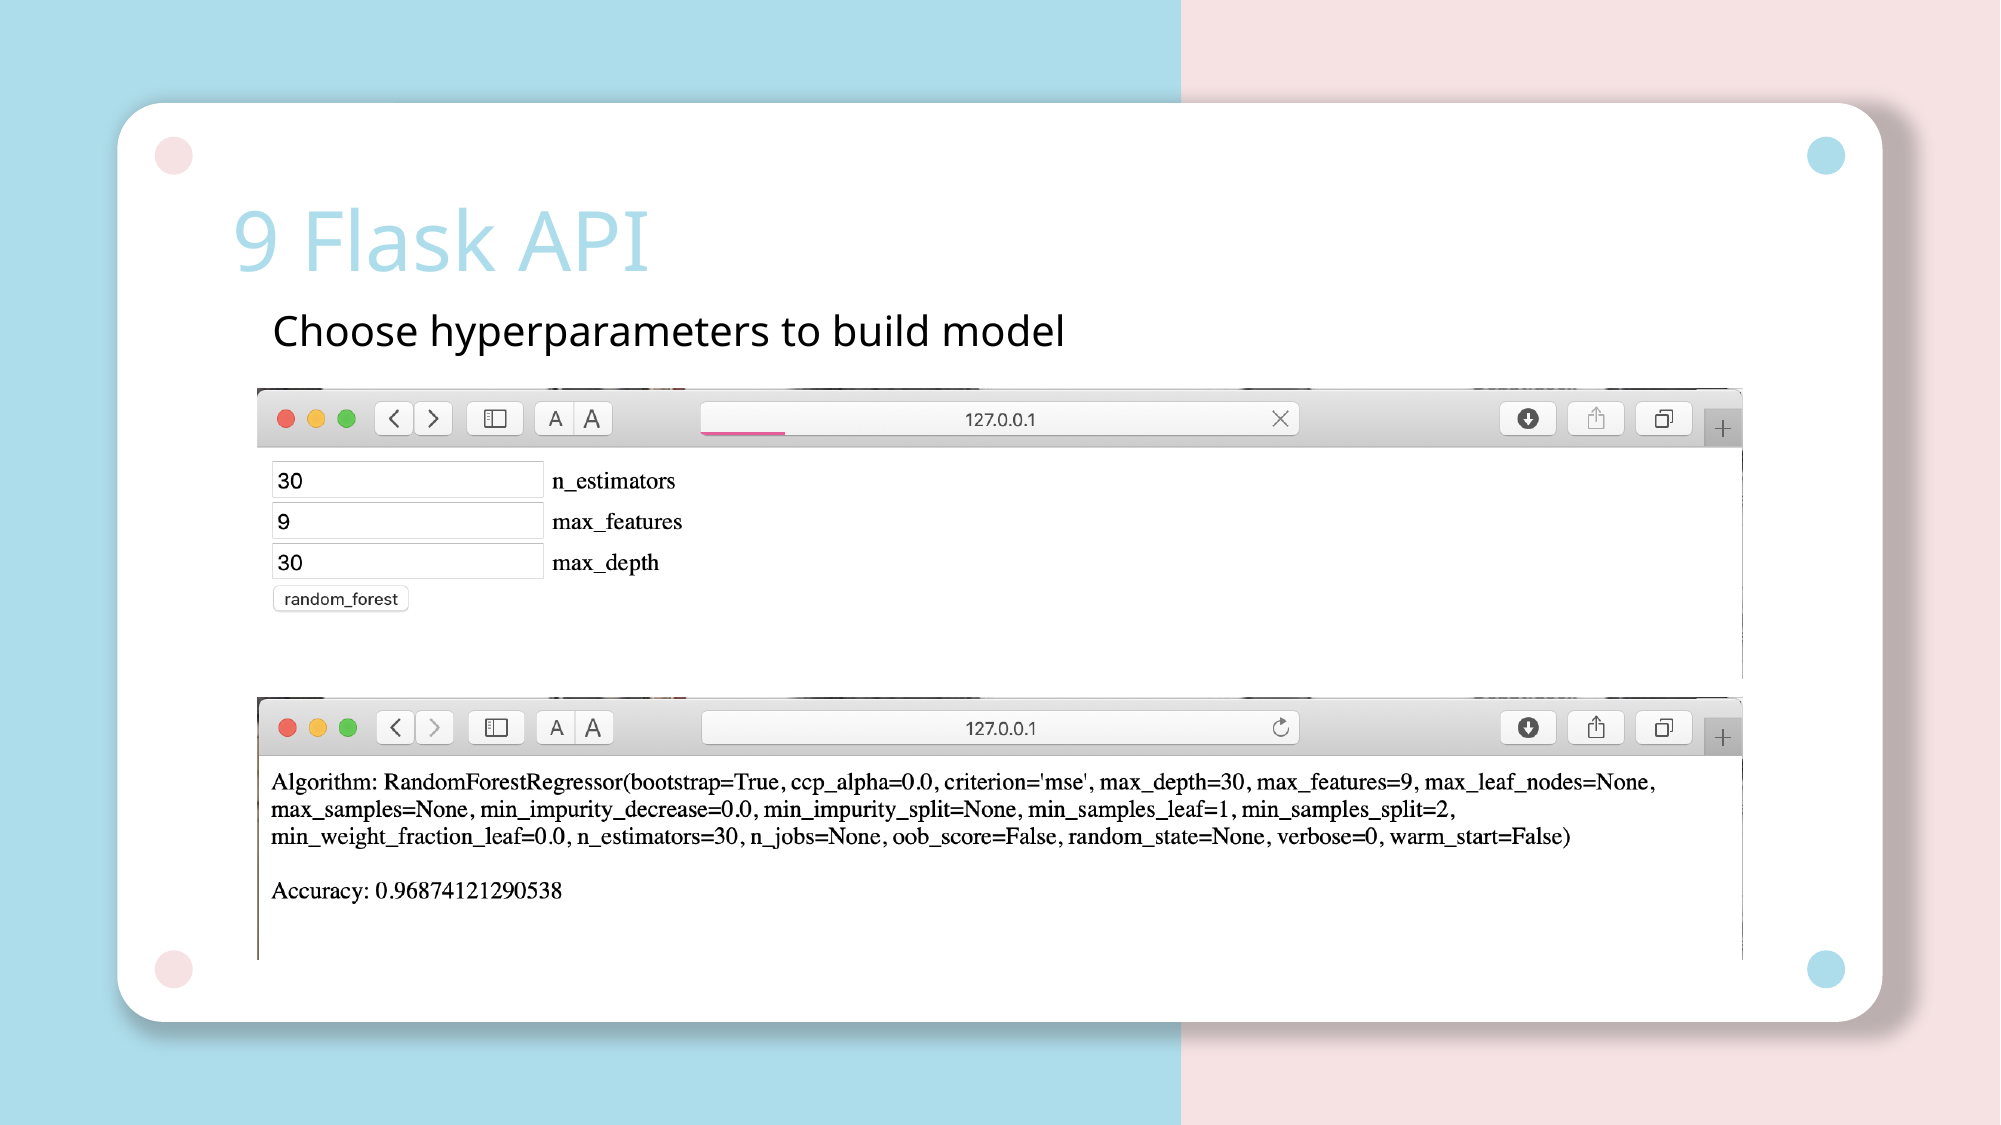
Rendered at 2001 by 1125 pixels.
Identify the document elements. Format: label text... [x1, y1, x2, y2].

picture [257, 696, 1743, 960]
text_box Choose hyperparameters to build model [257, 297, 1444, 362]
picture [257, 388, 1743, 679]
text_box [0, 0, 1182, 1125]
text_box [153, 135, 194, 176]
text_box [153, 949, 194, 990]
text_box 9 Flask API [217, 181, 707, 296]
text_box [116, 101, 1884, 1023]
text_box [1806, 135, 1847, 176]
text_box [1806, 949, 1847, 990]
